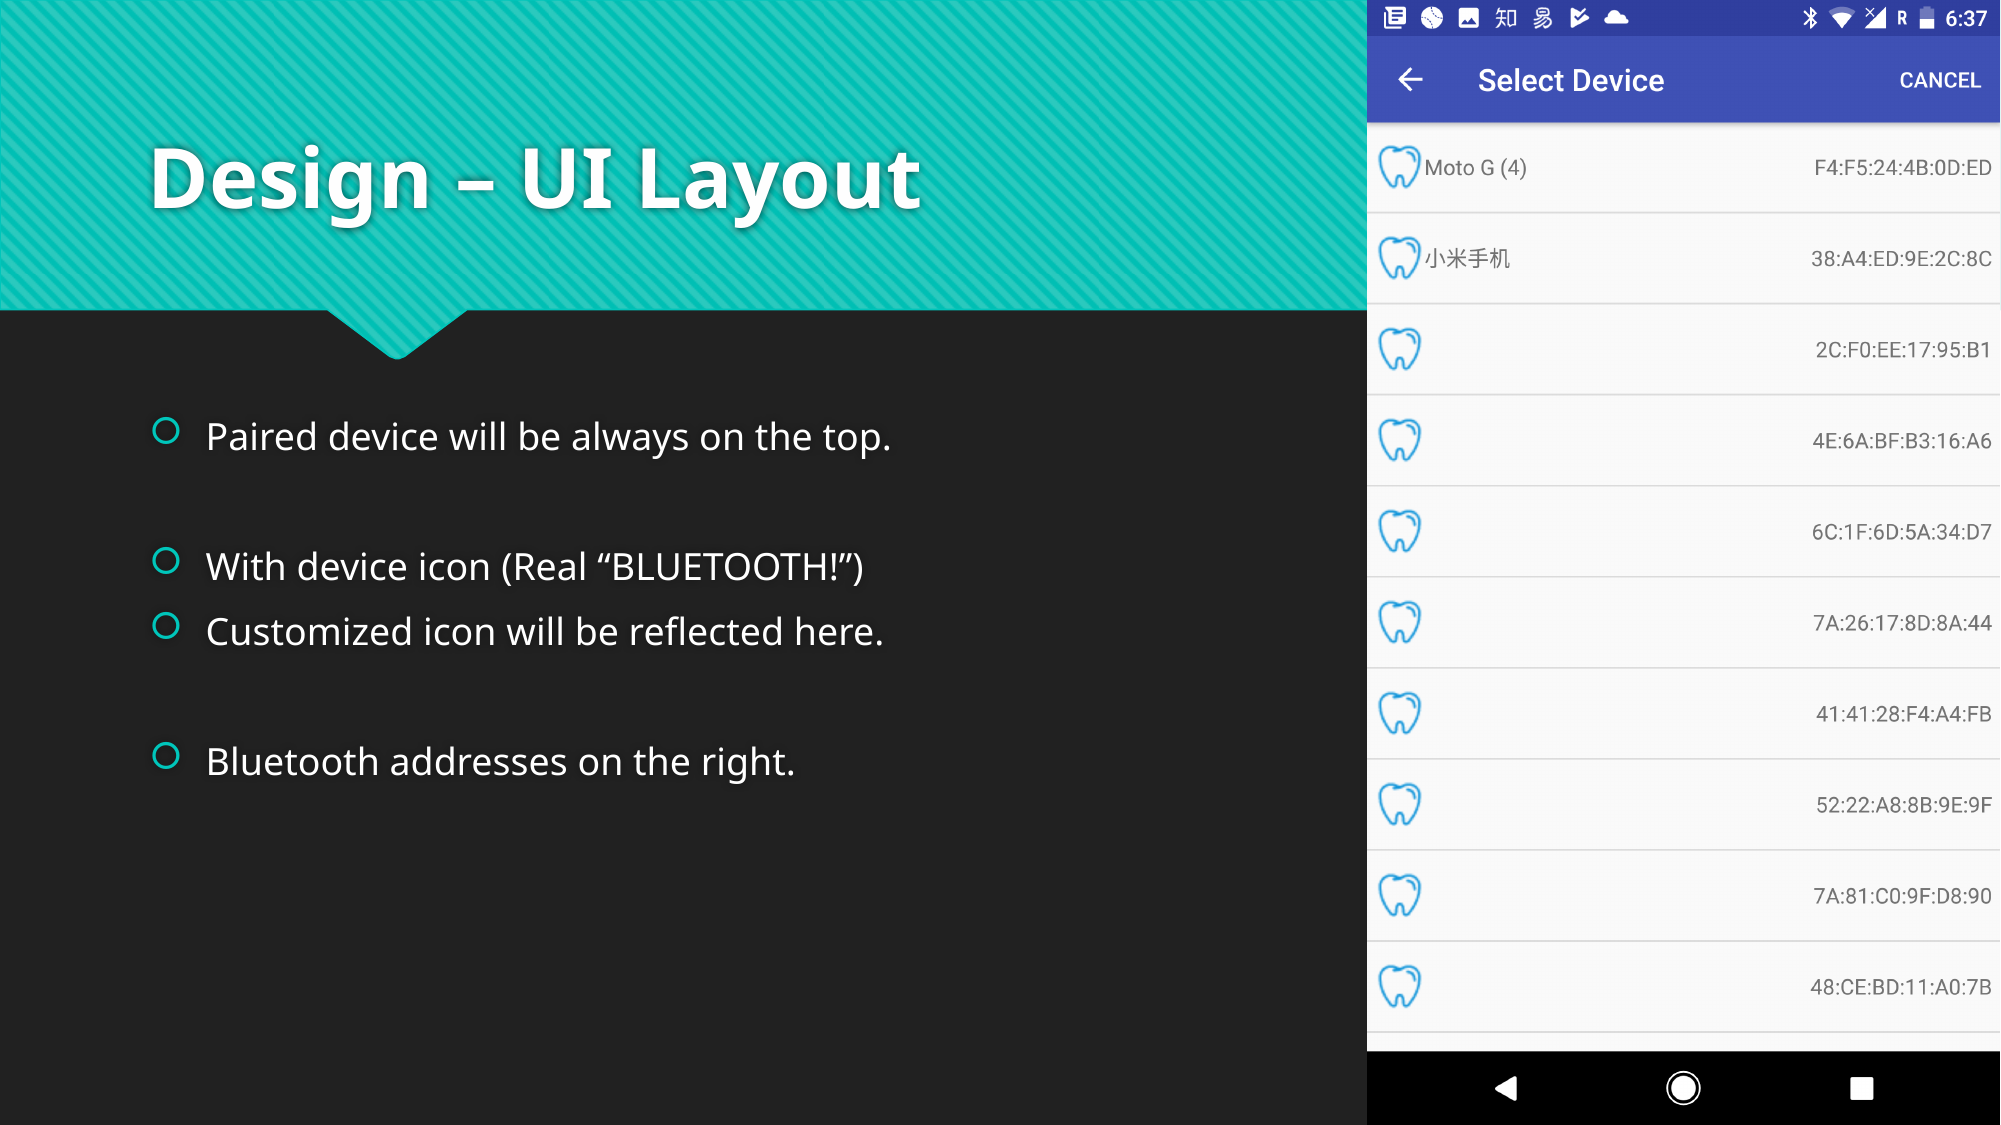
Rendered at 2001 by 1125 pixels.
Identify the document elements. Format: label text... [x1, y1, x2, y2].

title Design – UI Layout [132, 73, 1366, 233]
list Paired device will be always on the top. With device icon (Real “BLUETOOTH!”) Customized icon will be reflected here. Bluetooth addresses on the right. [134, 364, 1366, 962]
picture [1366, 0, 2000, 1125]
